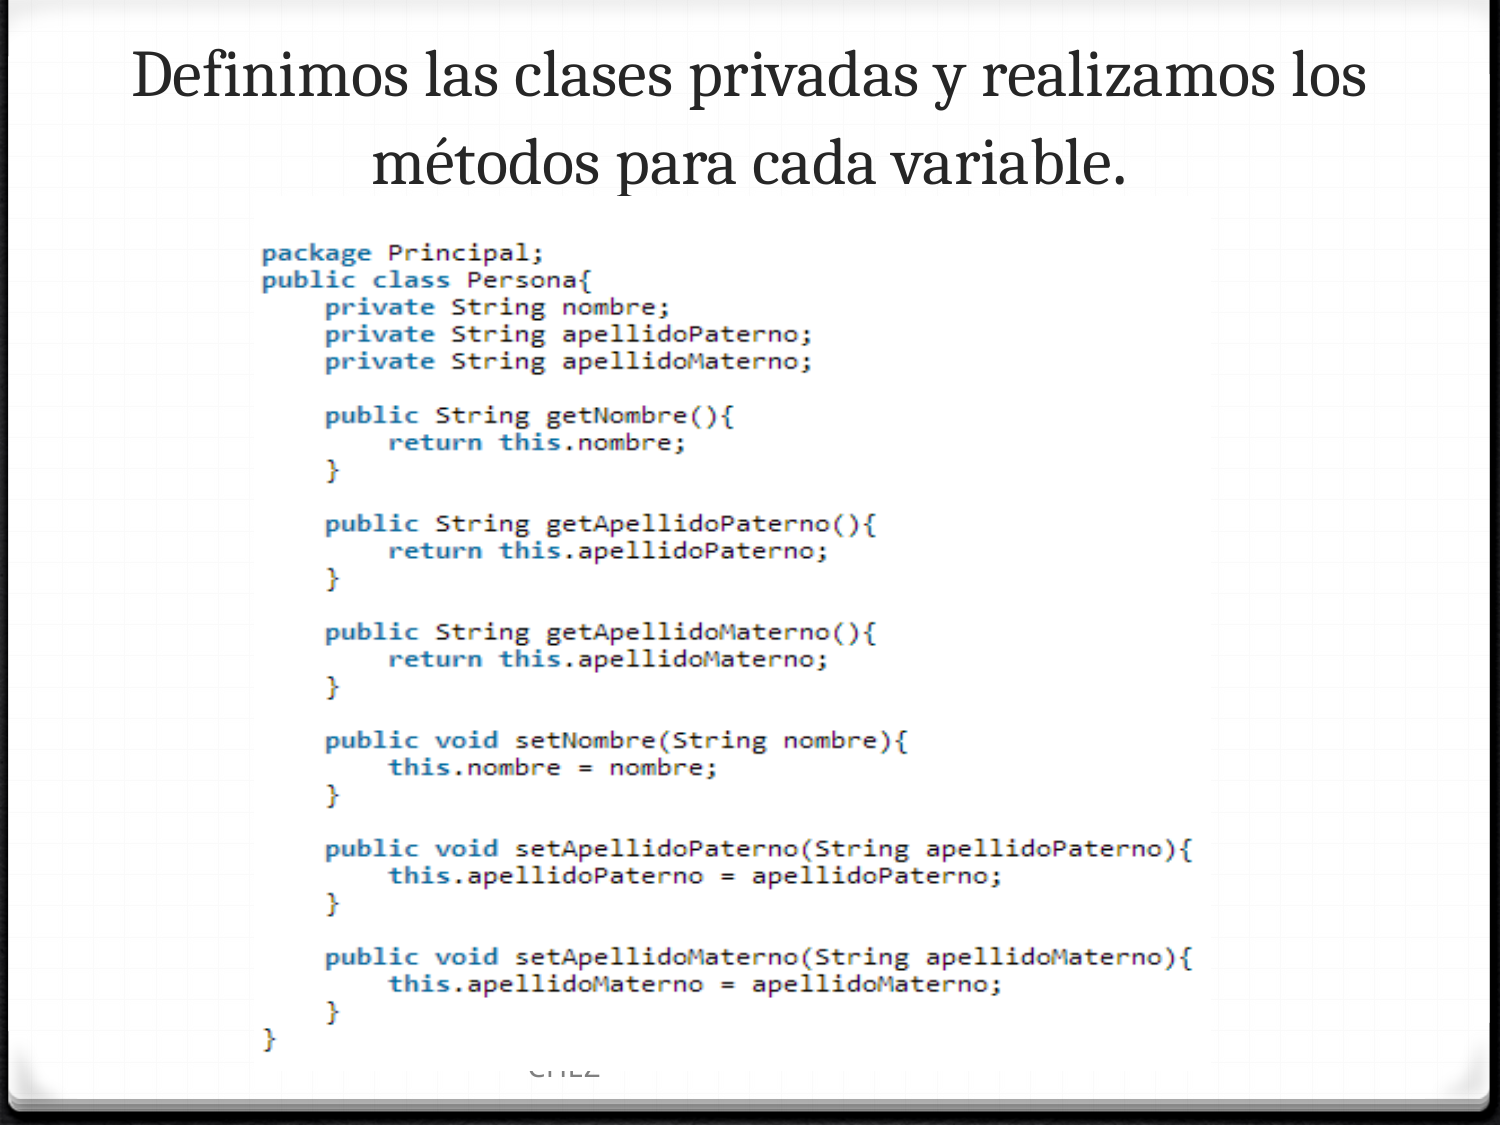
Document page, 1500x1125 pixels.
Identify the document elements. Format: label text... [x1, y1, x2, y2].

picture [0, 0, 1500, 1125]
title Definimos las clases privadas y realizamos los métodos para cada variable. [75, 45, 1425, 185]
